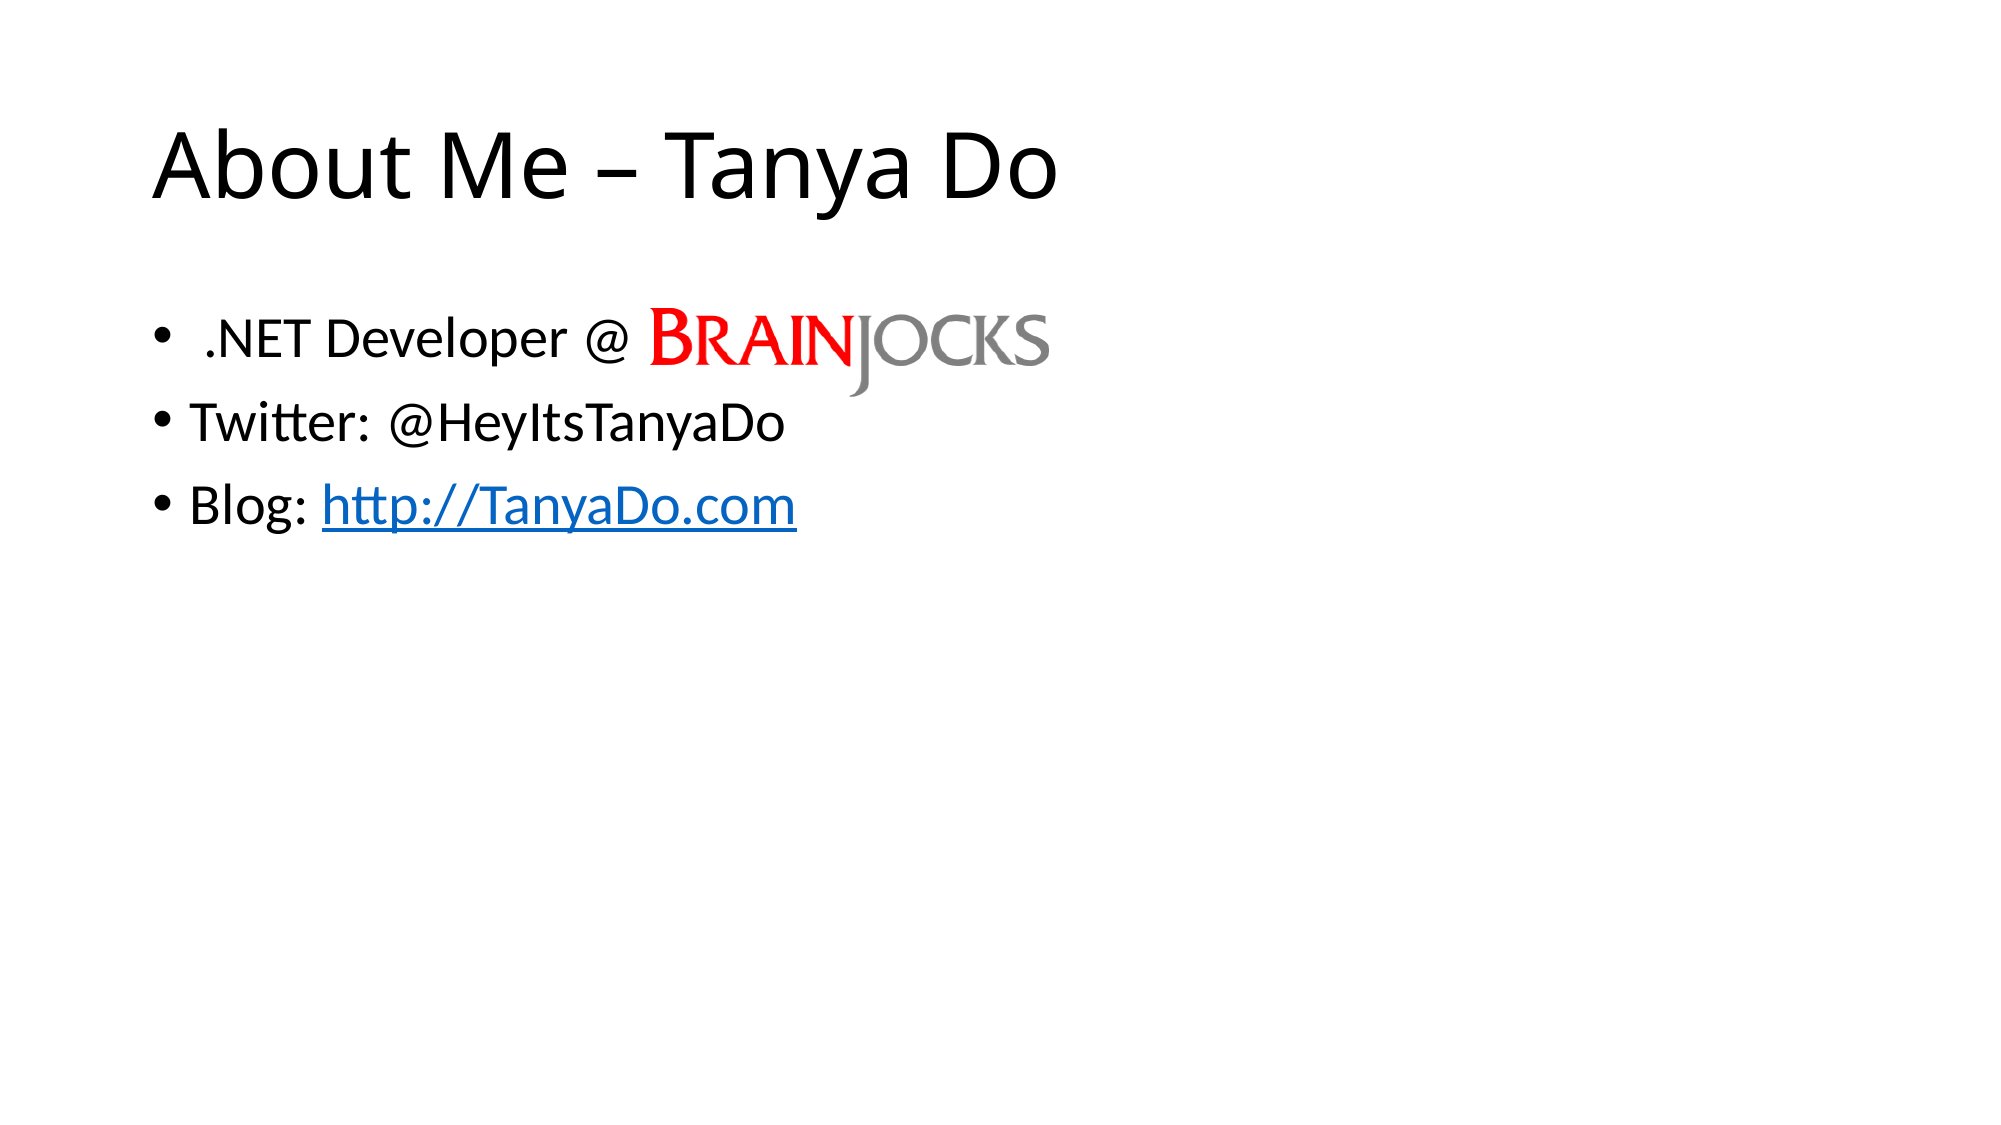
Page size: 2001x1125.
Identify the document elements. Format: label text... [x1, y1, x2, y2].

title About Me – Tanya Do [137, 59, 1863, 278]
picture [650, 307, 1049, 397]
list .NET Developer @ Twitter: @HeyItsTanyaDo Blog: http://TanyaDo.com [137, 299, 1863, 1014]
